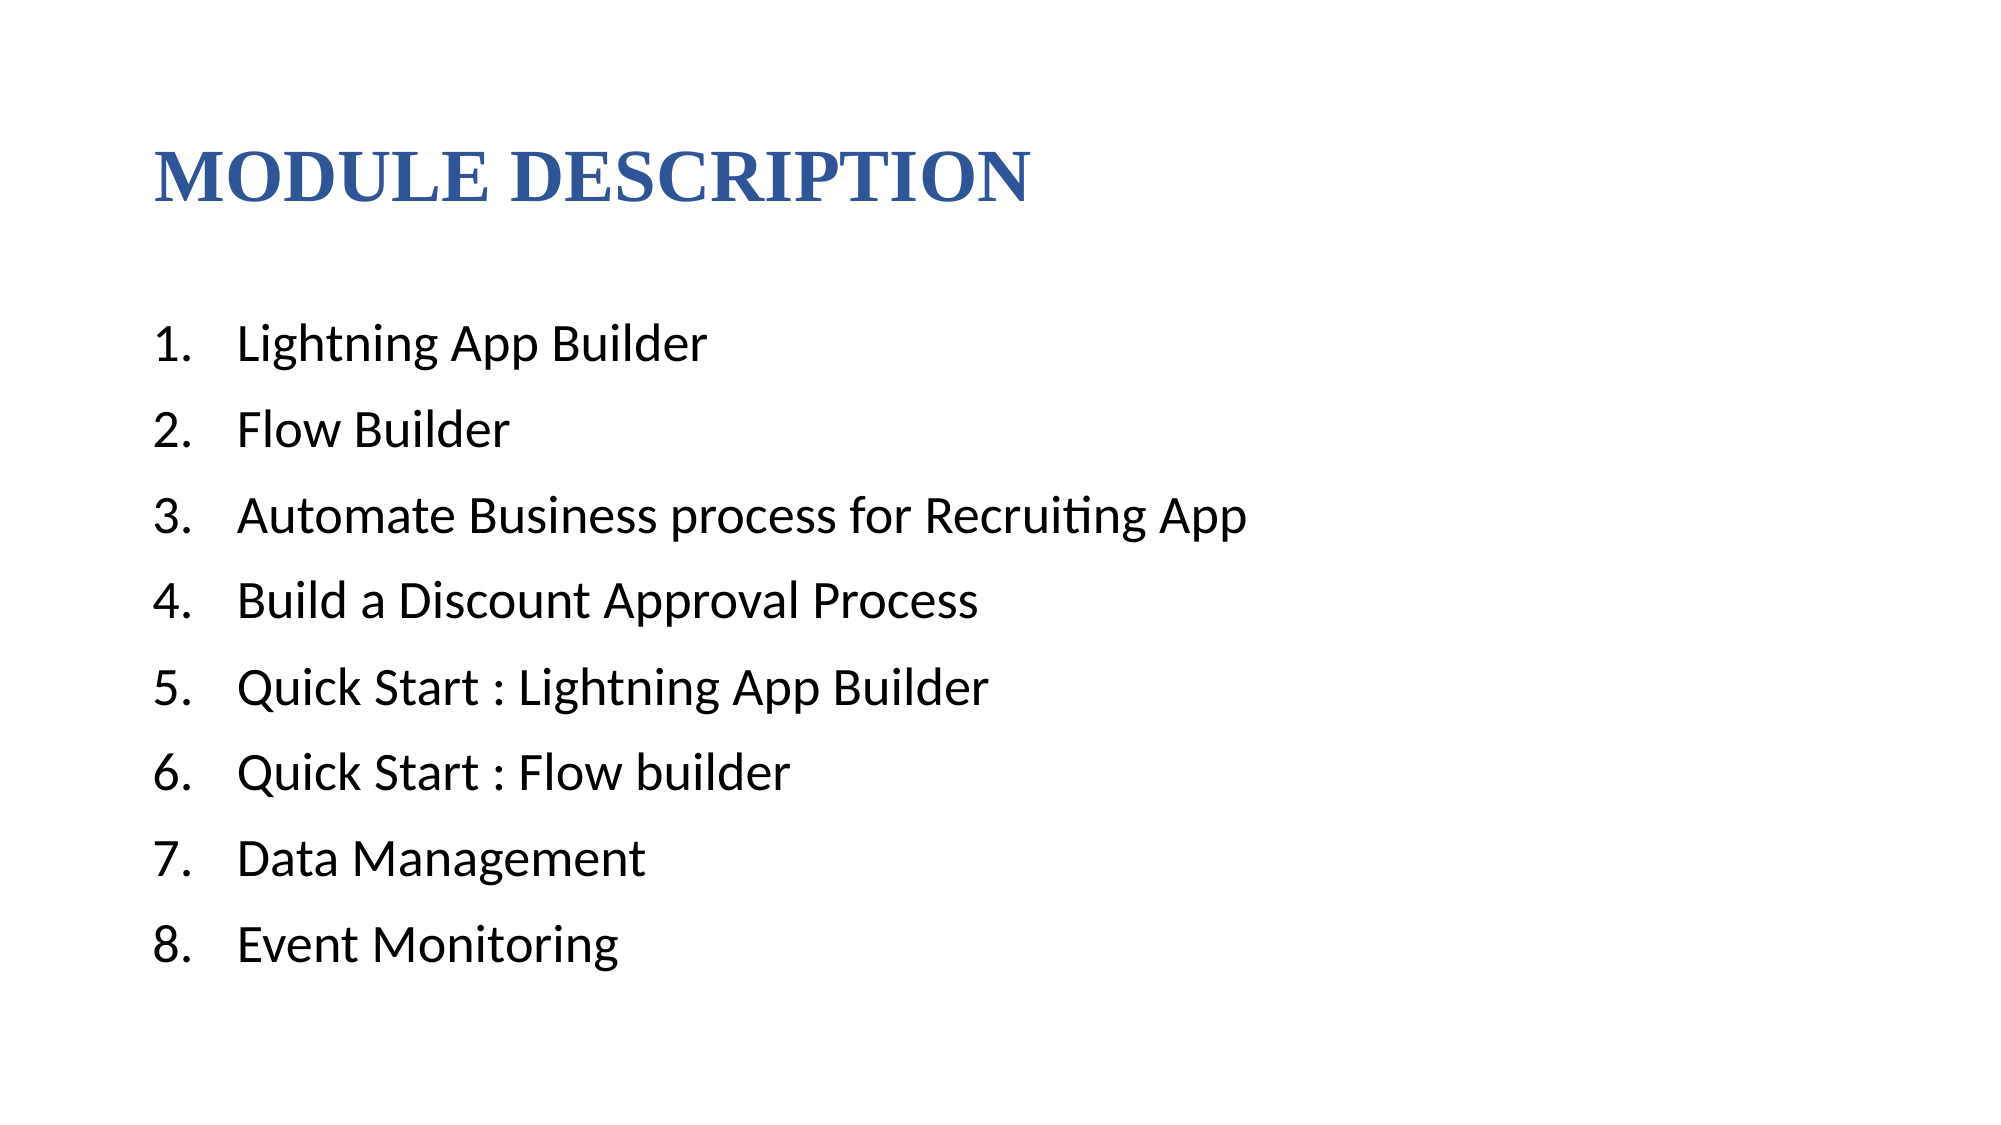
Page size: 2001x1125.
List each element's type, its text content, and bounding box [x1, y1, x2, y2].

list Lightning App Builder Flow Builder Automate Business process for Recruiting App Build a Discount Approval Process Quick Start : Lightning App Builder Quick Start : Flow builder Data Management Event Monitoring [137, 299, 1863, 1014]
title MODULE DESCRIPTION [139, 59, 1865, 294]
